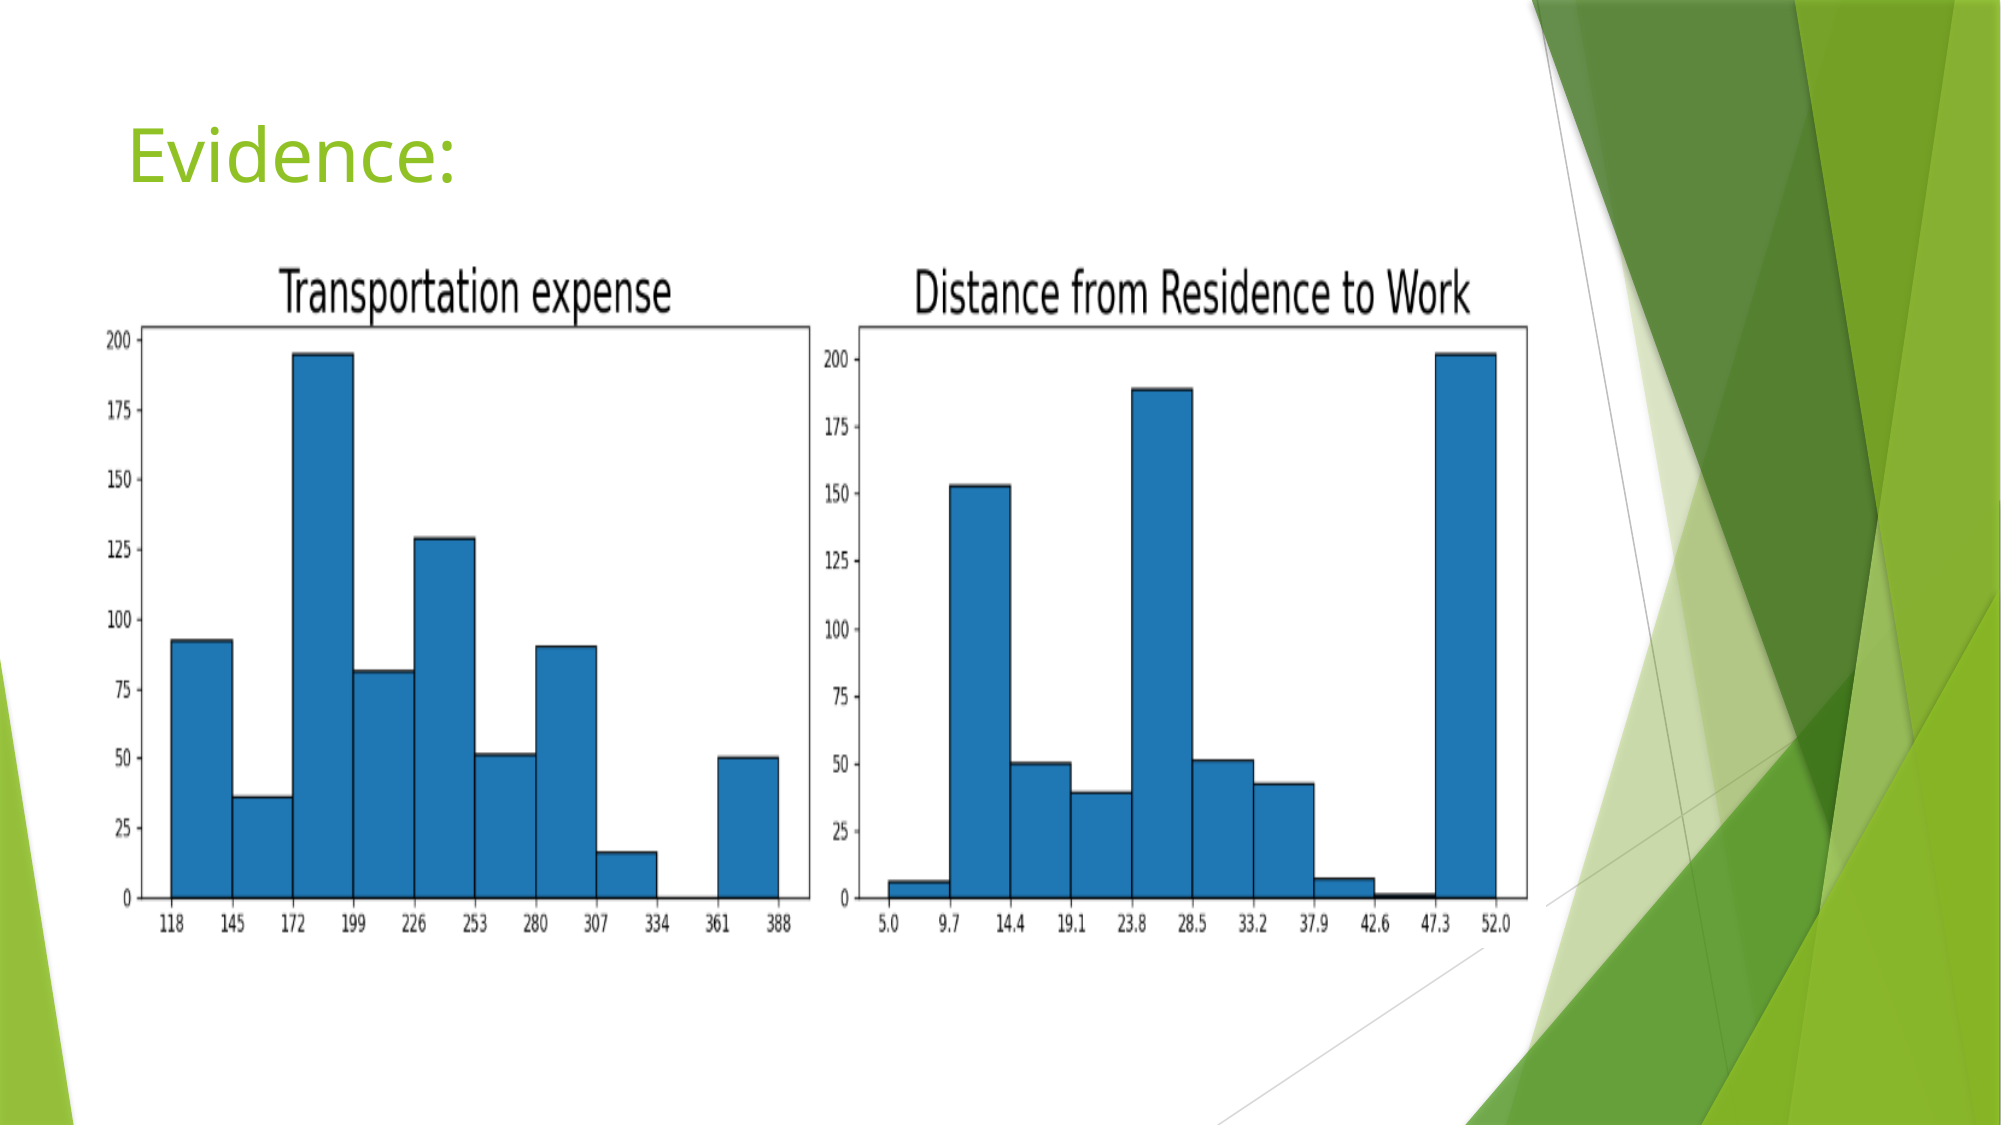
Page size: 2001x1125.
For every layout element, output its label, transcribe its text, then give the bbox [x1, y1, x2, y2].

title Evidence: [111, 99, 1522, 240]
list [88, 241, 1547, 948]
